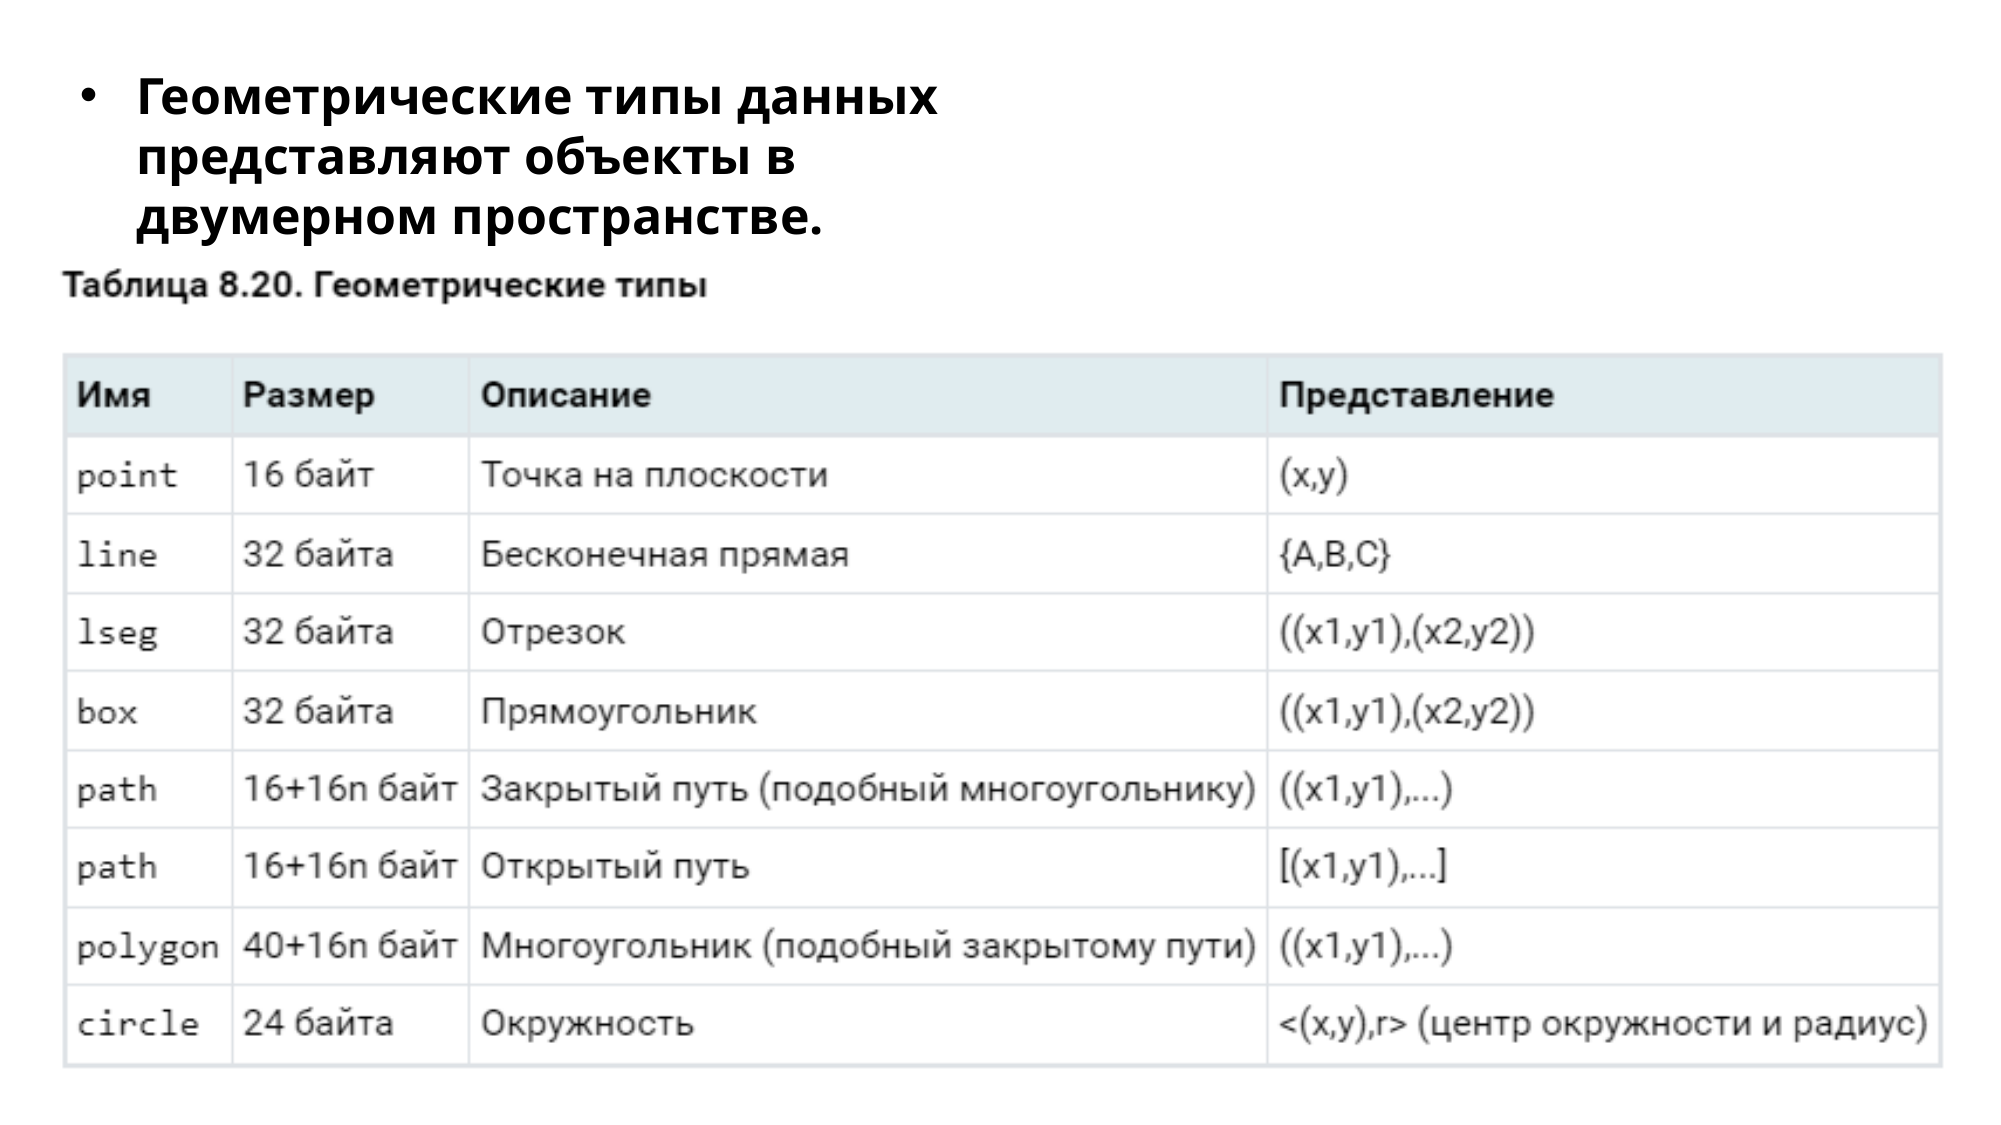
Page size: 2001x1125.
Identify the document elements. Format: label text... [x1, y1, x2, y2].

text_box Геометрические типы данных представляют объекты в двумерном пространстве. [65, 56, 1065, 252]
picture [40, 253, 1960, 1078]
